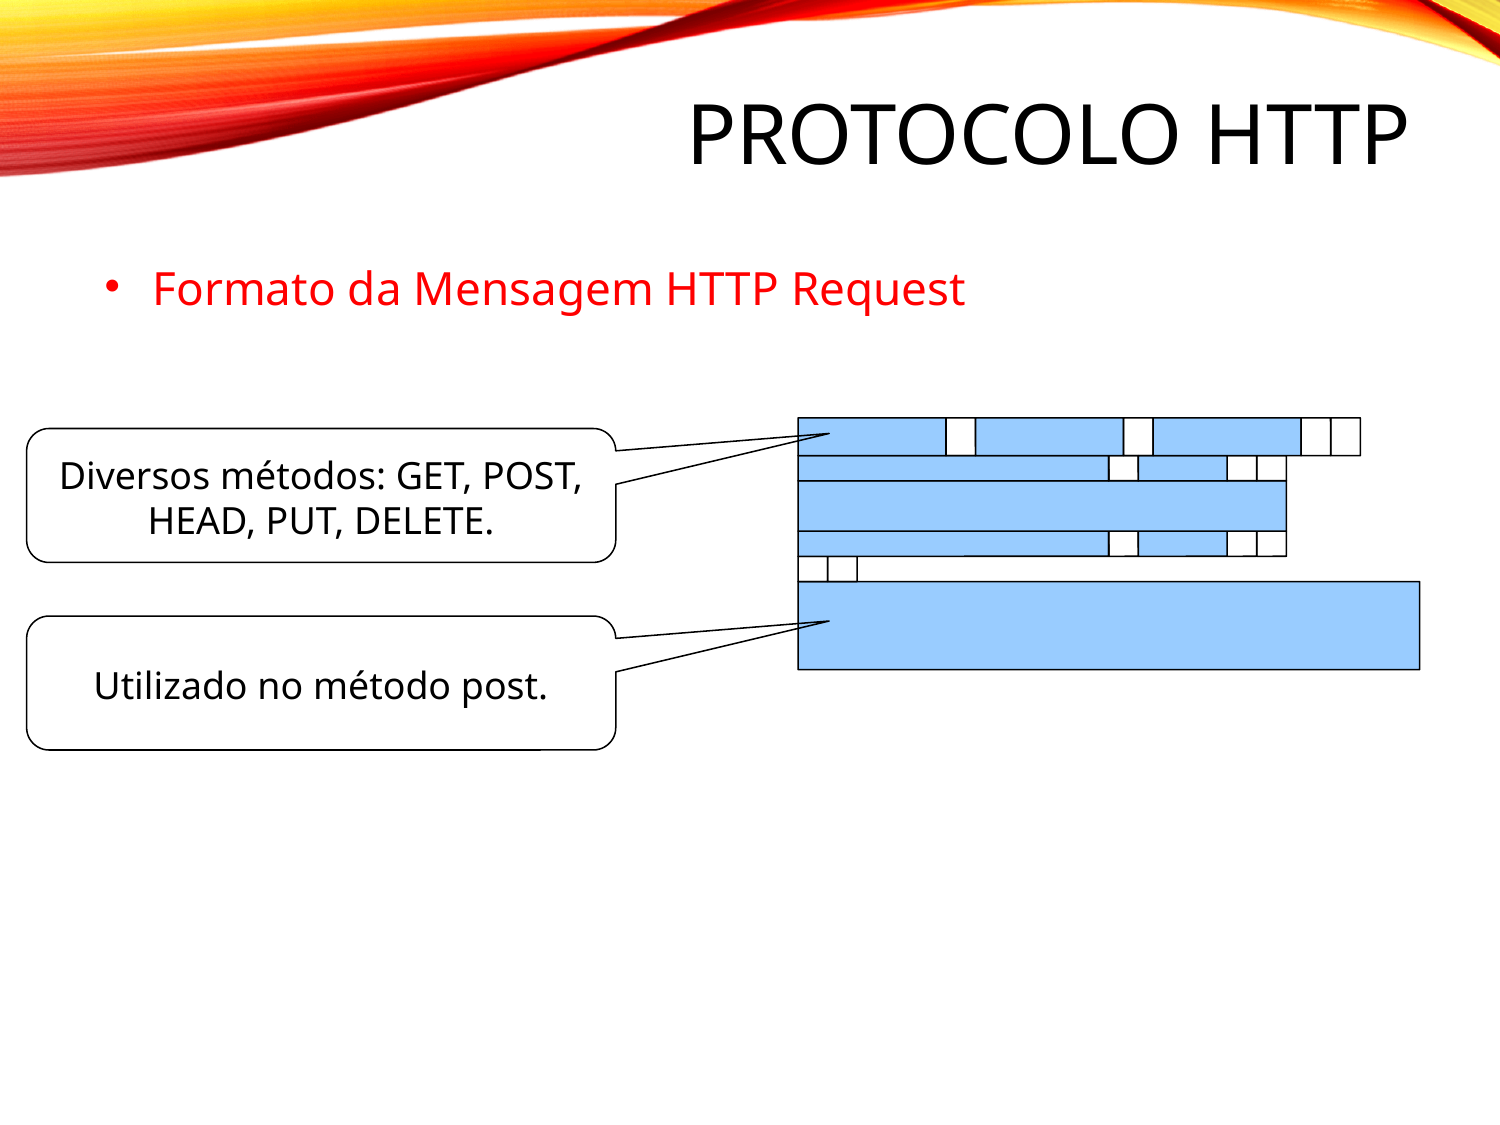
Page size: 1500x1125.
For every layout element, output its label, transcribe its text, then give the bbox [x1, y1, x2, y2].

text_box [1138, 456, 1228, 481]
text_box [1108, 532, 1138, 557]
text_box Utilizado no método post. [26, 616, 830, 751]
text_box [1228, 456, 1257, 481]
text_box [798, 417, 946, 456]
text_box [1228, 532, 1257, 557]
picture [0, 0, 1500, 178]
text_box [975, 417, 1123, 456]
text_box [1153, 417, 1301, 456]
text_box [1257, 532, 1287, 557]
text_box [1301, 417, 1330, 456]
text_box Diversos métodos: GET, POST, HEAD, PUT, DELETE. [26, 428, 830, 563]
text_box [1330, 417, 1361, 456]
text_box [798, 532, 1108, 557]
text_box [827, 557, 858, 582]
text_box [798, 481, 1287, 532]
text_box [798, 581, 1420, 670]
text_box [1257, 456, 1287, 481]
title Protocolo HTTP [74, 44, 1425, 233]
text_box [798, 557, 827, 582]
text_box [946, 417, 975, 456]
text_box [1108, 456, 1138, 481]
text_box [1123, 417, 1153, 456]
text_box [798, 456, 1108, 481]
text_box [1138, 532, 1228, 557]
list Formato da Mensagem HTTP Request [74, 263, 1425, 1006]
